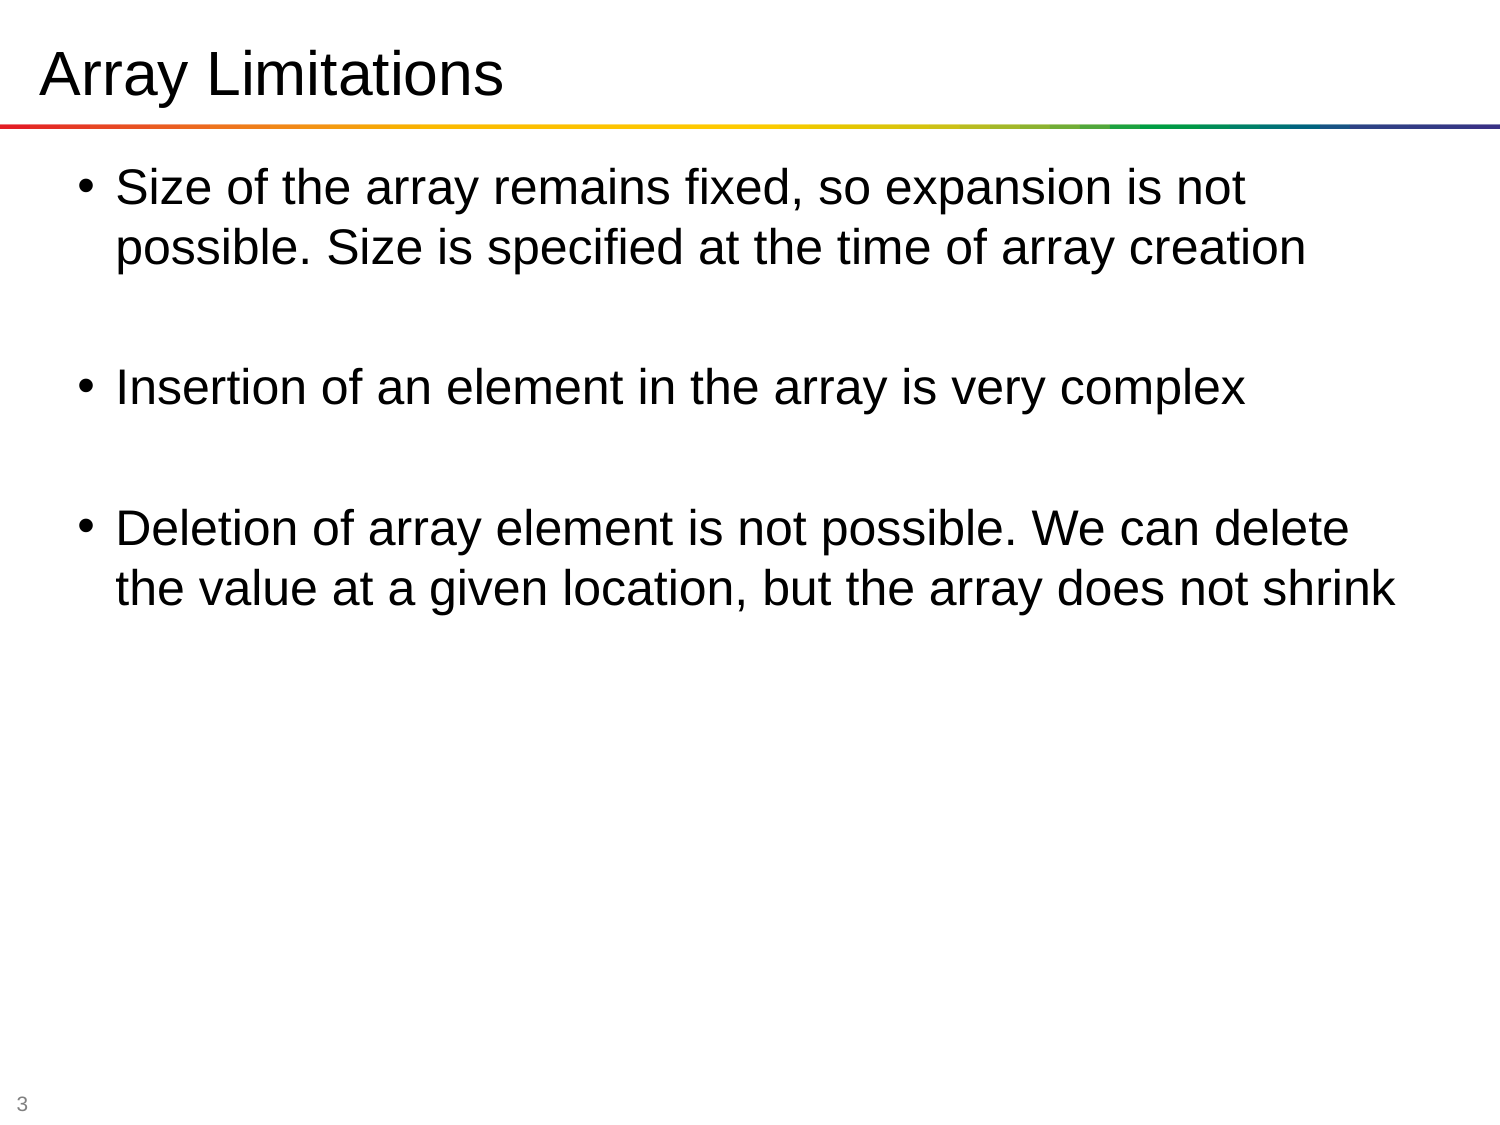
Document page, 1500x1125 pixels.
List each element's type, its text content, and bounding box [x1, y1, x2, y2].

title Array Limitations [24, 24, 1304, 117]
list Size of the array remains fixed, so expansion is not possible. Size is specified at the time of array creation Insertion of an element in the array is very complex Deletion of array element is not possible. We can delete the value at a given location, but the array does not shrink [62, 147, 1438, 986]
